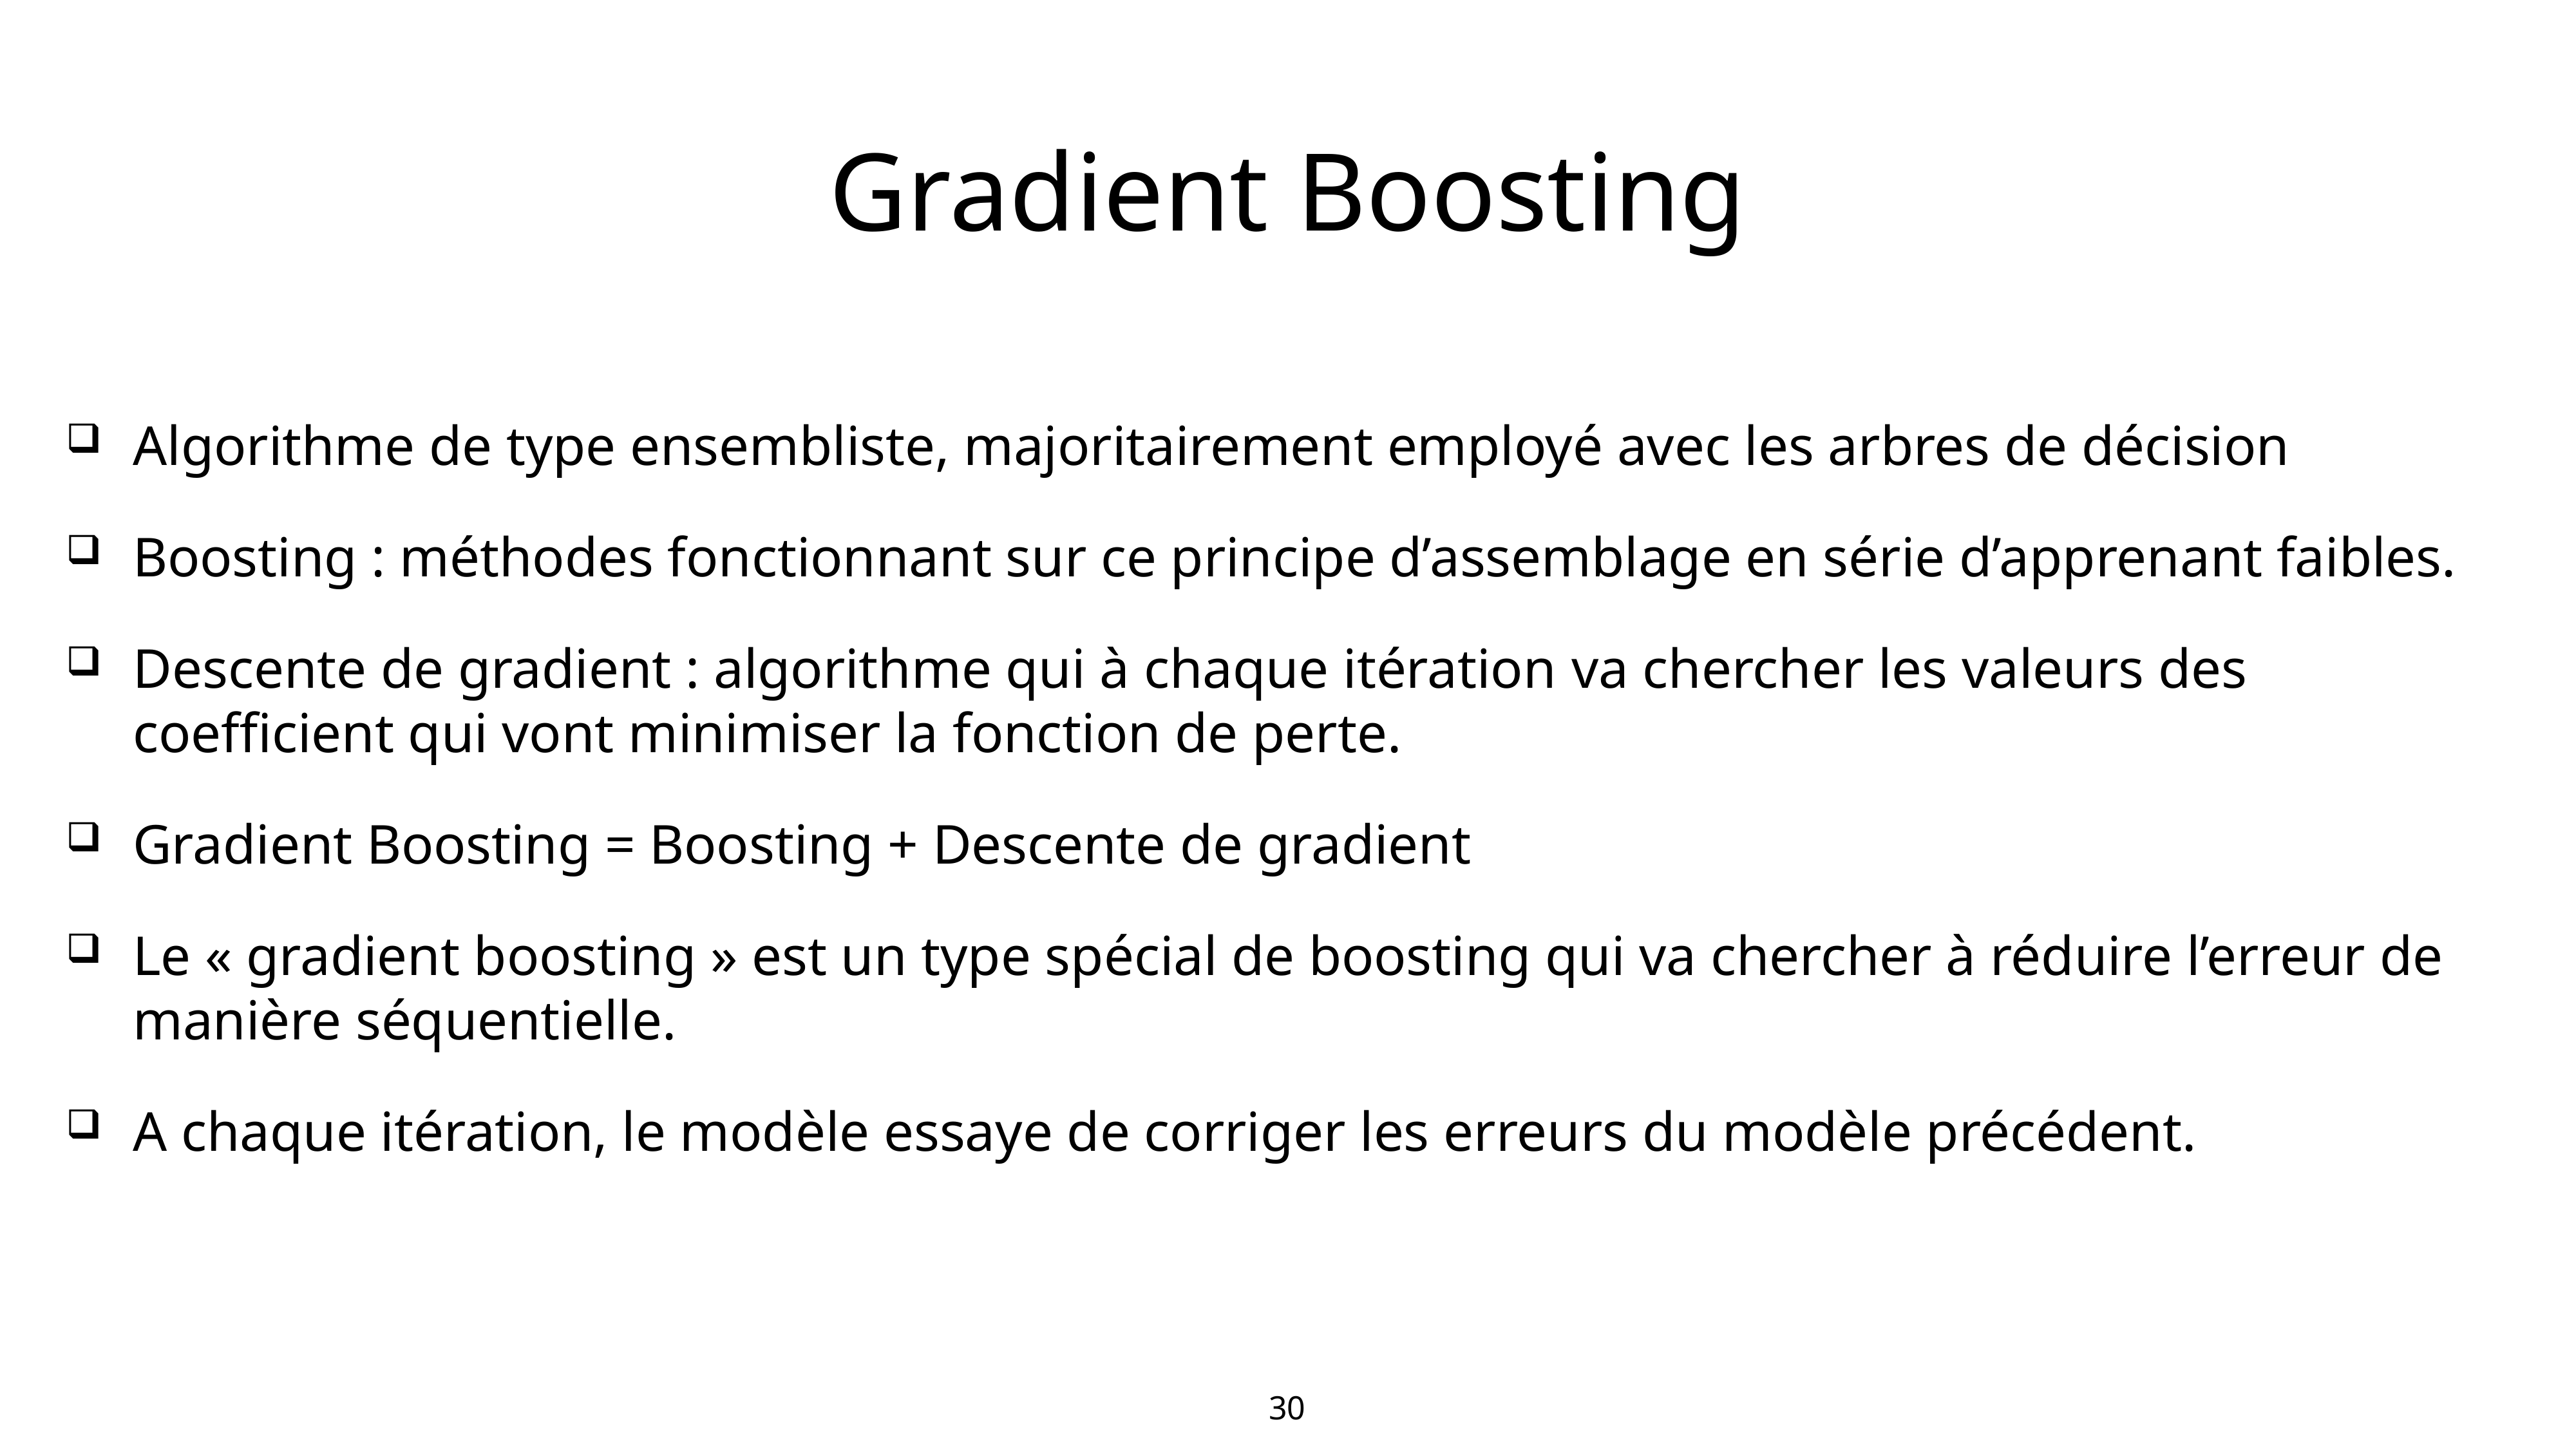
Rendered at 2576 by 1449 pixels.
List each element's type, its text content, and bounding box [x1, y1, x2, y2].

slide_number 30 [1263, 1381, 1312, 1432]
title Gradient Boosting [178, 100, 2398, 274]
list Algorithme de type ensembliste, majoritairement employé avec les arbres de décision Boosting : méthodes fonctionnant sur ce principe d’assemblage en série d’apprenant faibles. Descente de gradient : algorithme qui à chaque itération va chercher les valeurs des coefficient qui vont minimiser la fonction de perte. Gradient Boosting = Boosting + Descente de gradient Le « gradient boosting » est un type spécial de boosting qui va chercher à réduire l’erreur de manière séquentielle. A chaque itération, le modèle essaye de corriger les erreurs du modèle précédent. [60, 274, 2512, 1299]
